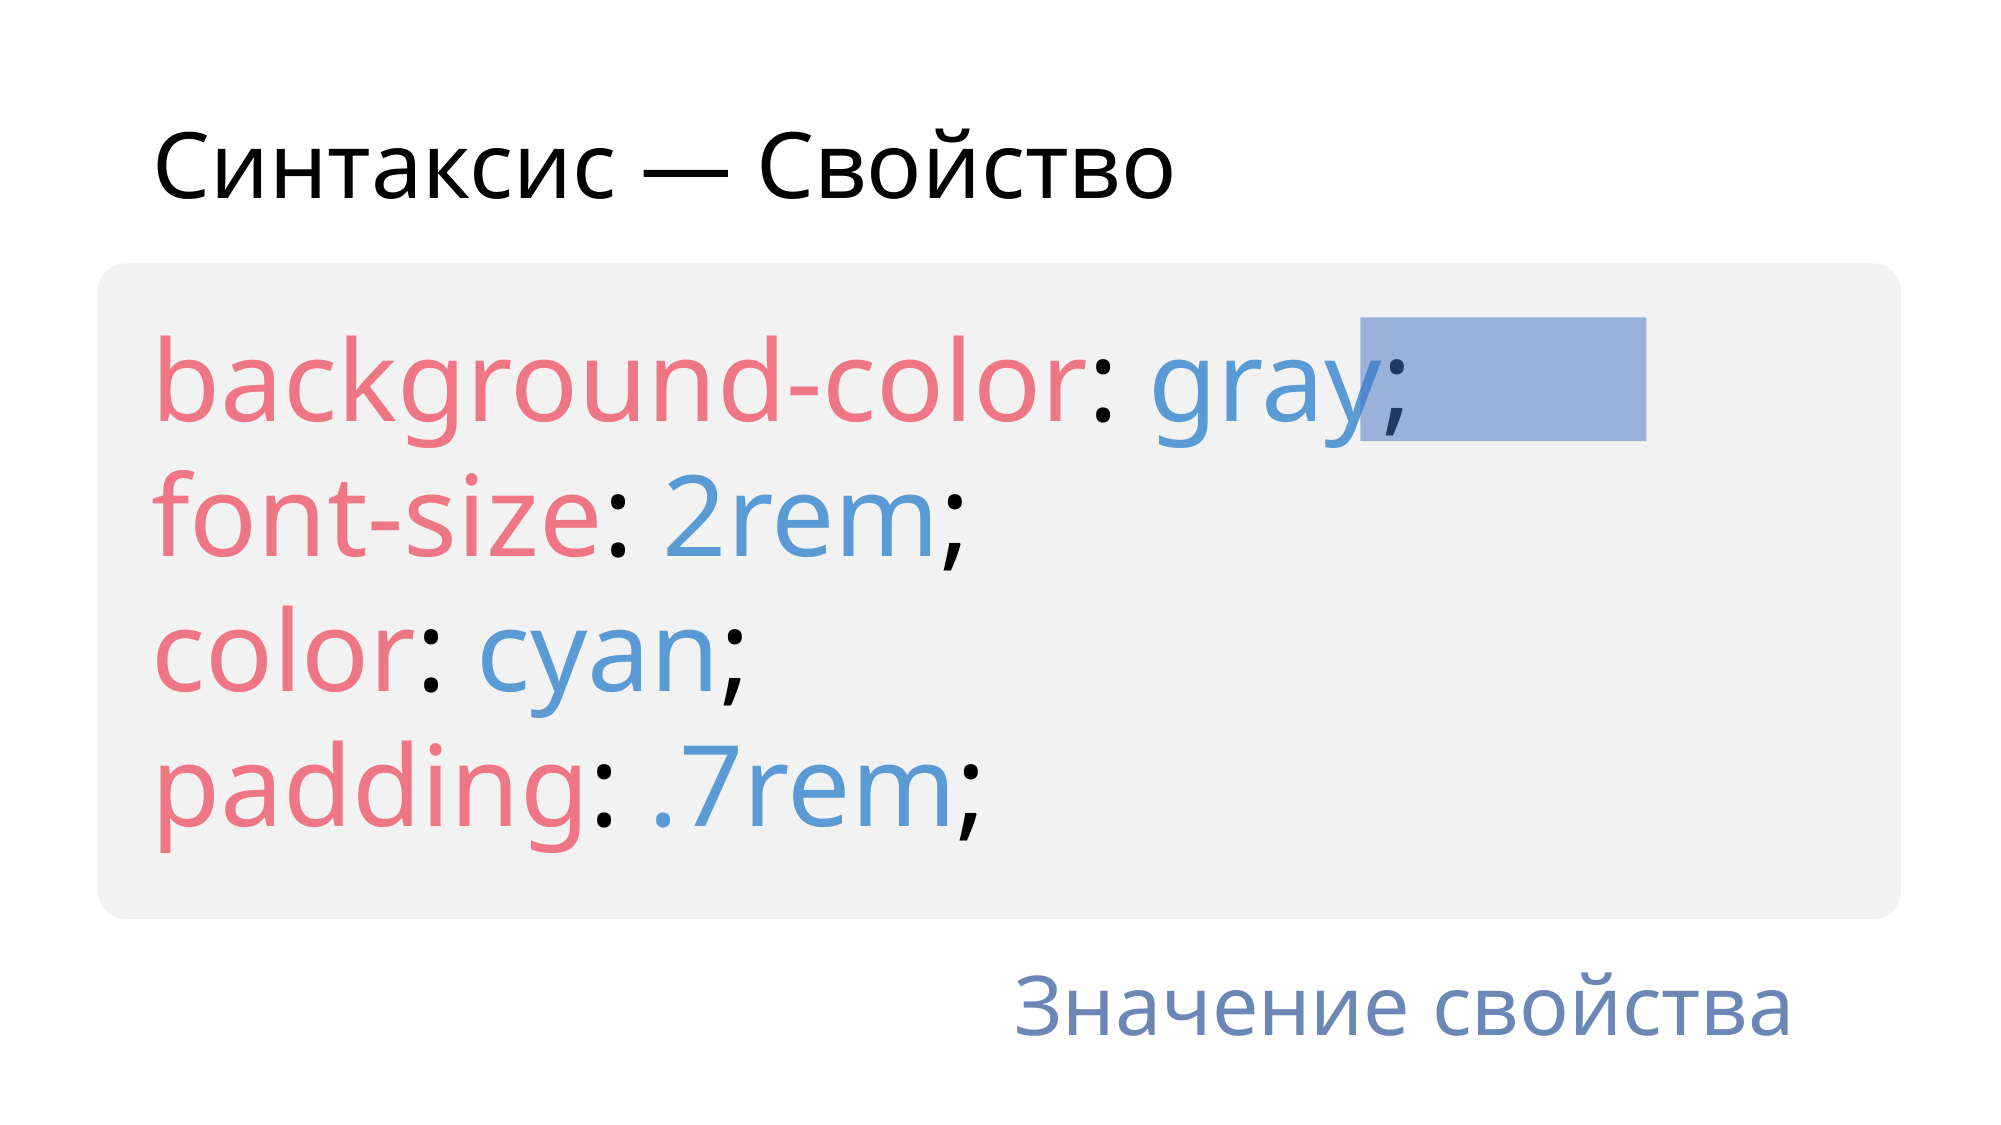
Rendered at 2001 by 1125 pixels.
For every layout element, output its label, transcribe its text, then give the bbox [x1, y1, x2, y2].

text_box background-color: gray; font-size: 2rem; color: cyan; padding: .7rem; [96, 262, 1903, 920]
text_box Значение свойства [999, 918, 1831, 1098]
title Синтаксис — Свойство [137, 59, 1863, 262]
text_box [1359, 316, 1647, 442]
